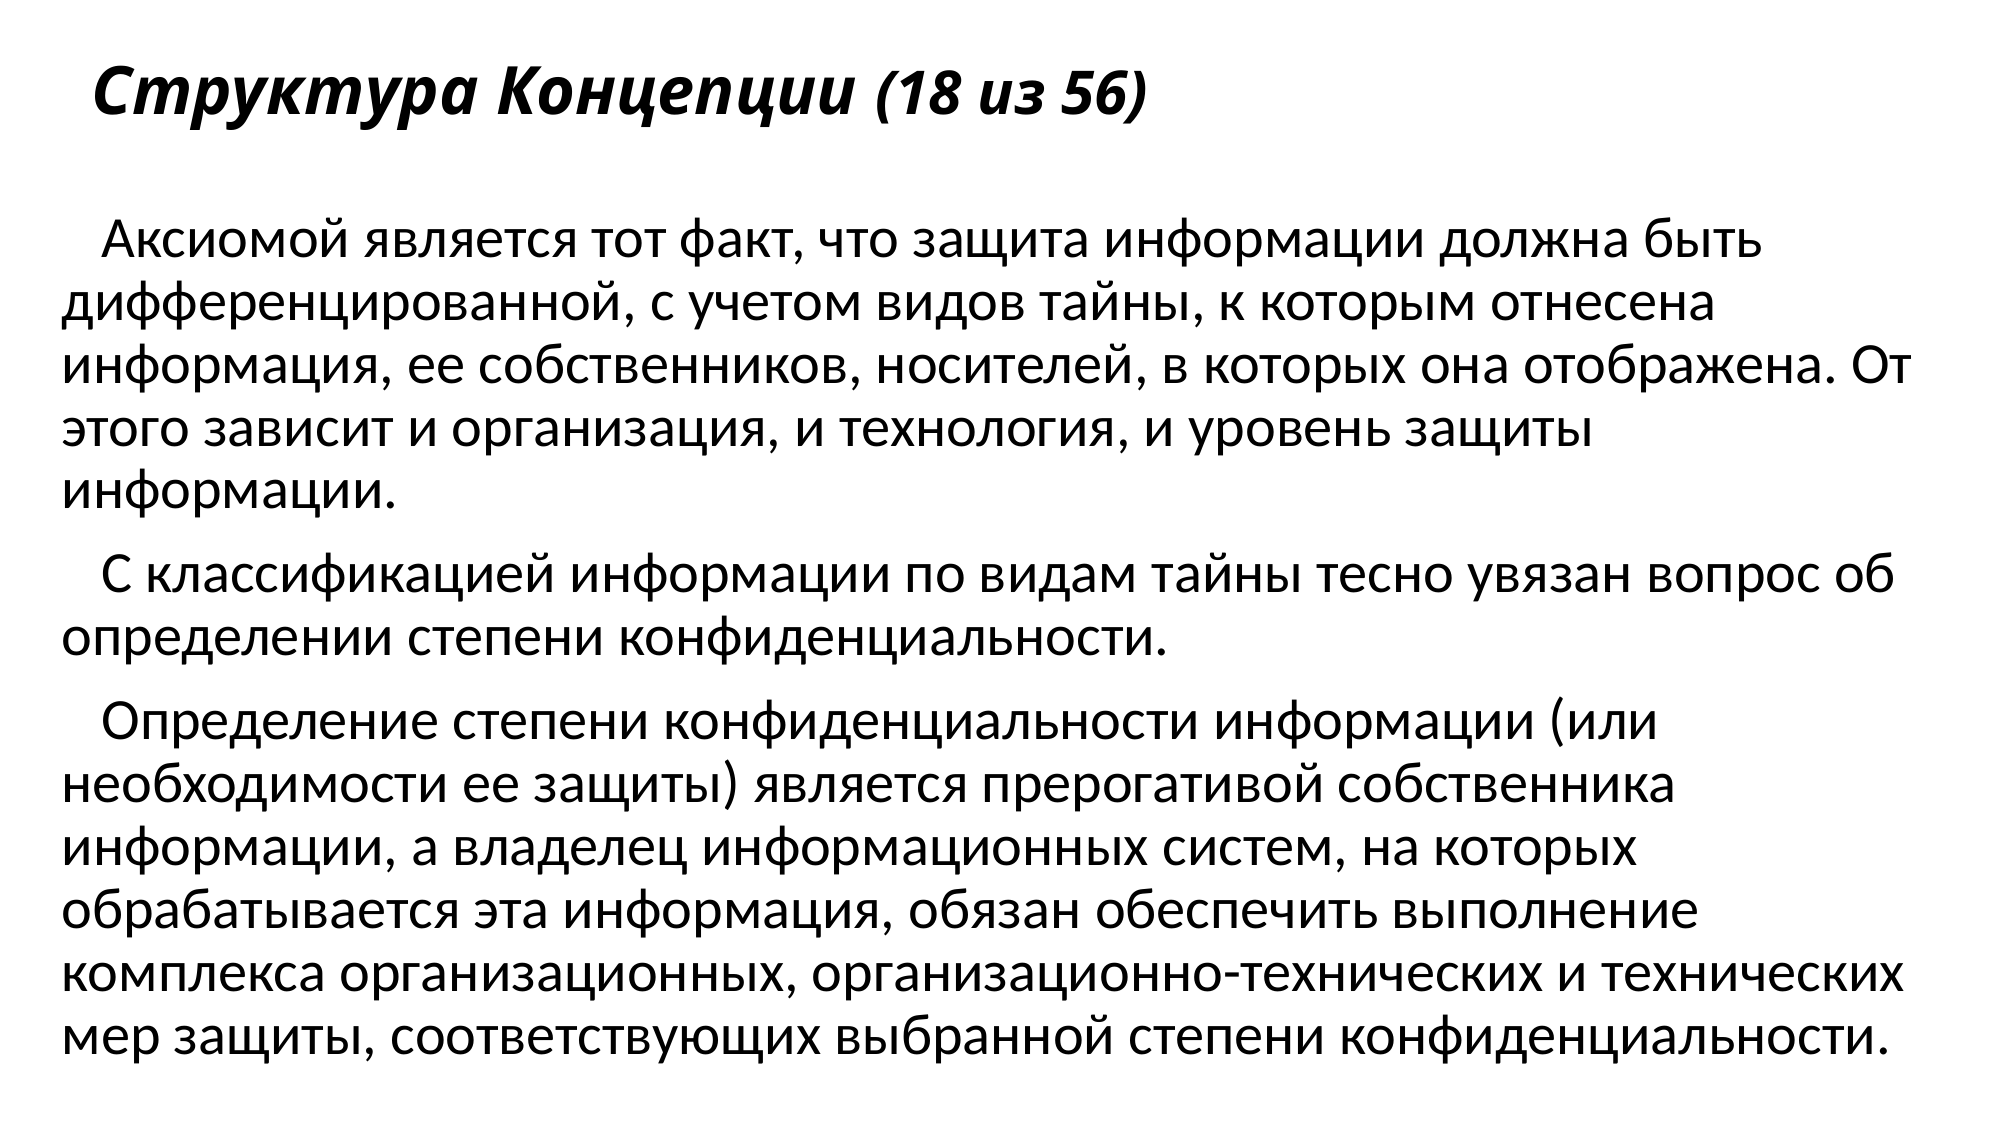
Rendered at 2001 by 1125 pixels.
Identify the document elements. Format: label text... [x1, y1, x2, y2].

title Структура Концепции (18 из 56) [76, 49, 1802, 136]
list Аксиомой является тот факт, что защита информации должна быть дифференцированной, с учетом видов тайны, к которым отнесена информация, ее собственников, носителей, в которых она отображена. От этого зависит и организация, и технология, и уровень защиты информации. С классификацией информации по видам тайны тесно увязан вопрос об определении степени конфиденциальности. Определение степени конфиденциальности информации (или необходимости ее защиты) является прерогативой собственника информации, а владелец информационных систем, на которых обрабатывается эта информация, обязан обеспечить выполнение комплекса организационных, организационно-технических и технических мер защиты, соответствующих выбранной степени конфиденциальности. [46, 199, 1957, 1094]
